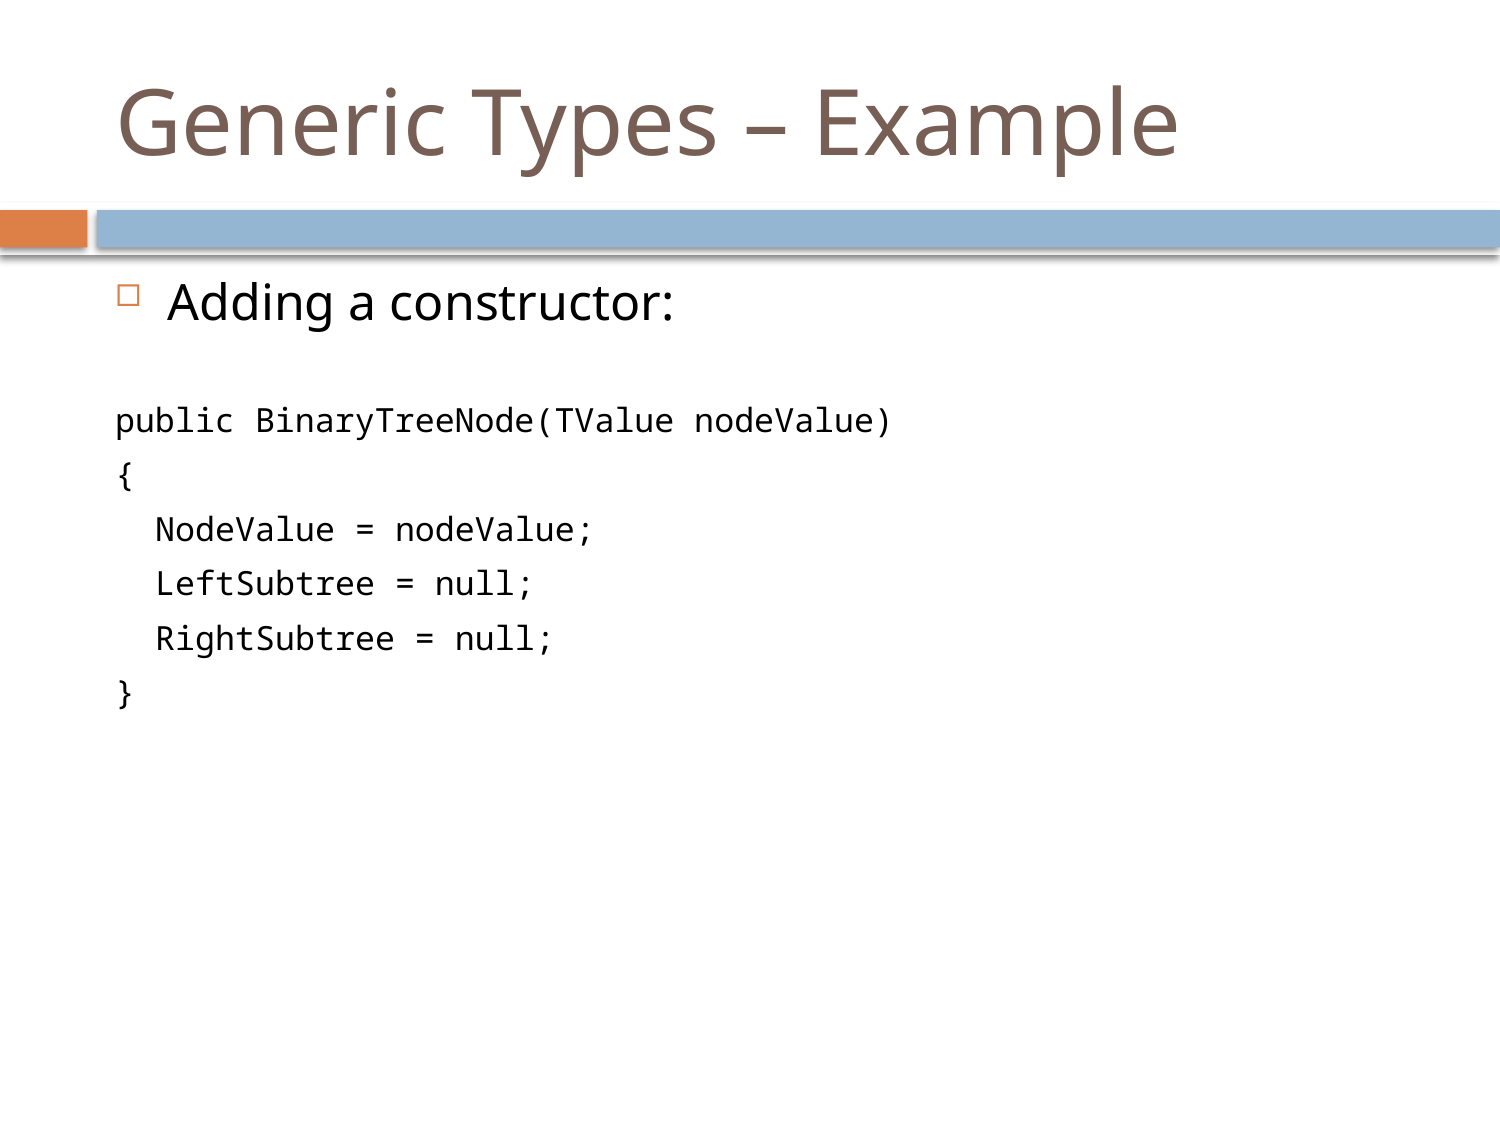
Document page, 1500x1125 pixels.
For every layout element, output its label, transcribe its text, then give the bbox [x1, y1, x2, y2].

title Generic Types – Example [100, 37, 1438, 200]
list Adding a constructor: public BinaryTreeNode(TValue nodeValue) { NodeValue = nodeValue; LeftSubtree = null; RightSubtree = null; } [100, 262, 1438, 1000]
